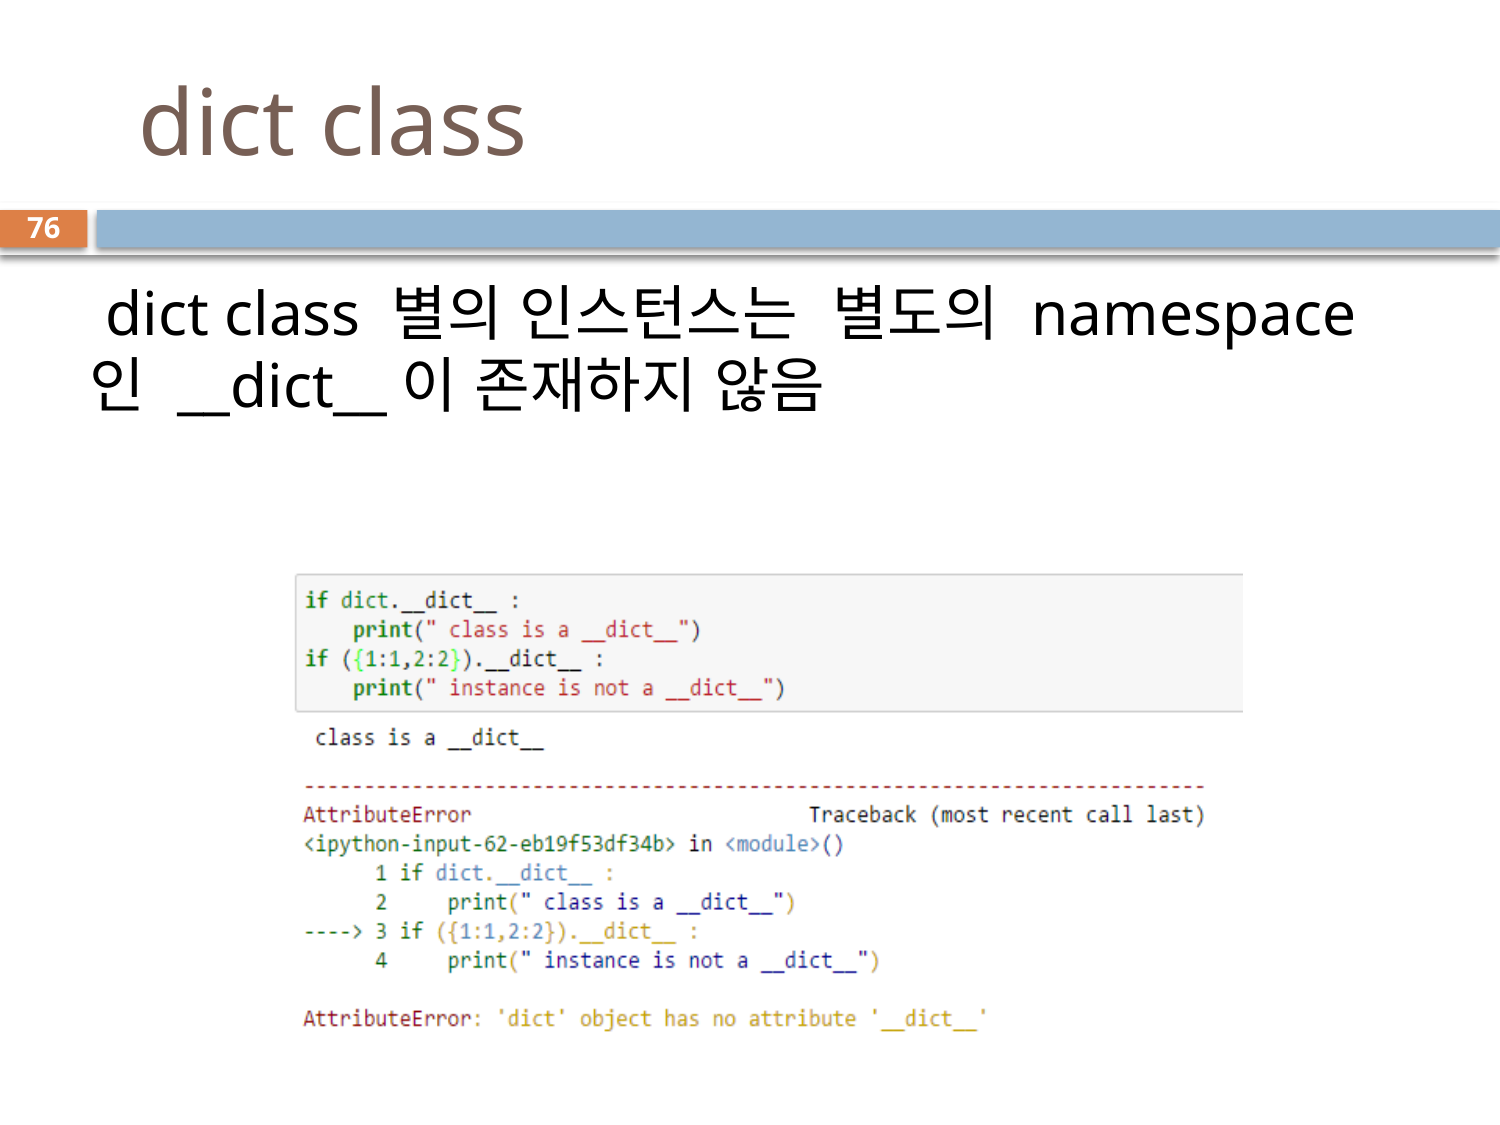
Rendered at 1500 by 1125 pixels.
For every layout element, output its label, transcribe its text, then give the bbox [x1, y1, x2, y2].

title dict class [100, 37, 1438, 200]
list dict class 별의 인스턴스는 별도의 namespace인 __dict__이 존재하지 않음 [75, 267, 1425, 463]
picture [288, 562, 1243, 1059]
slide_number 76 [0, 208, 88, 249]
